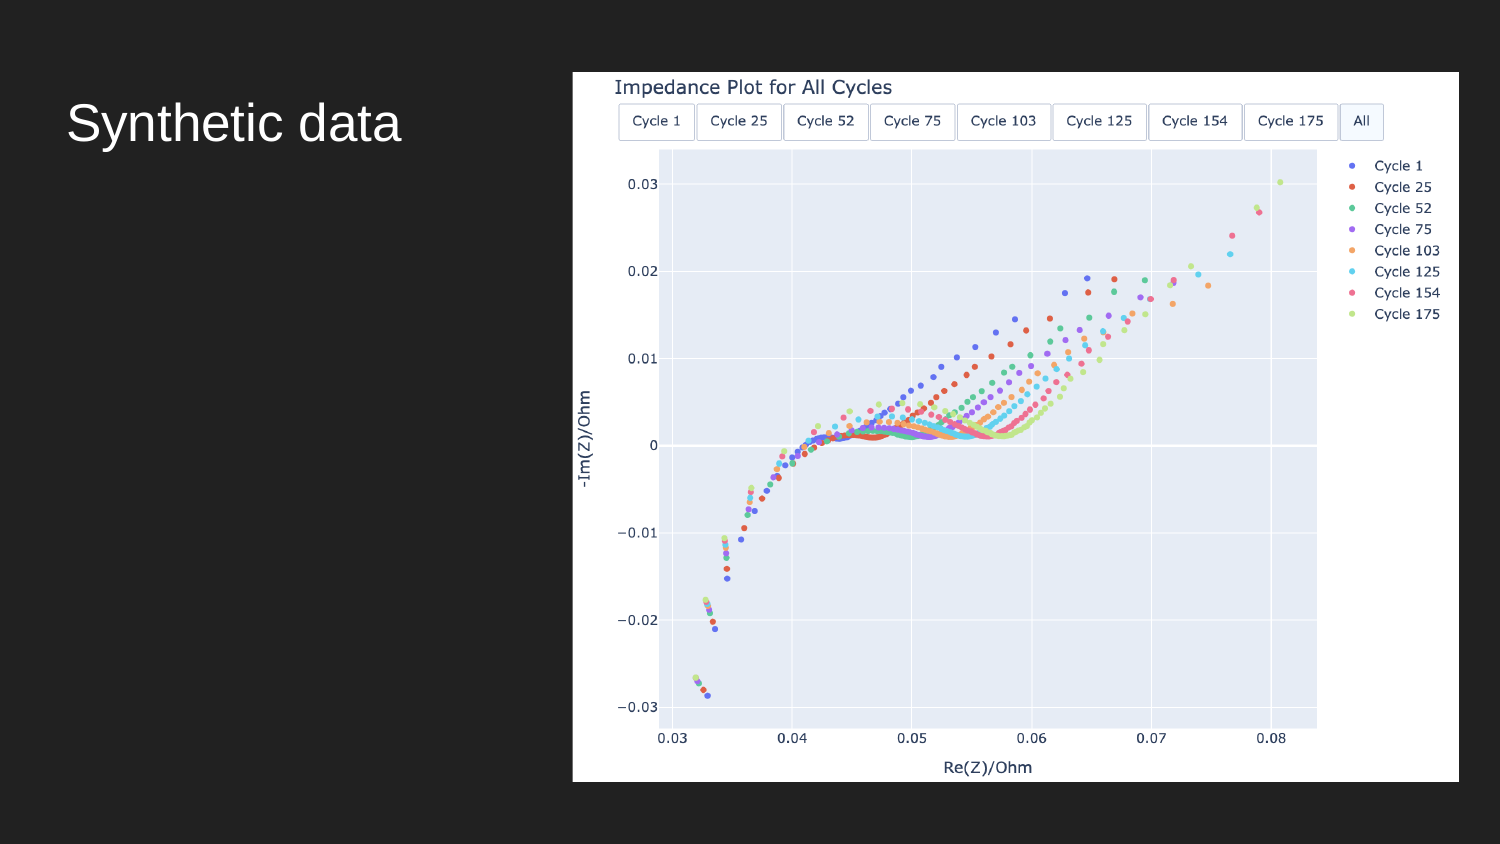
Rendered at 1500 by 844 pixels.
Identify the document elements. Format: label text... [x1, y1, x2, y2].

title Synthetic data [51, 72, 571, 167]
picture [572, 72, 1460, 782]
